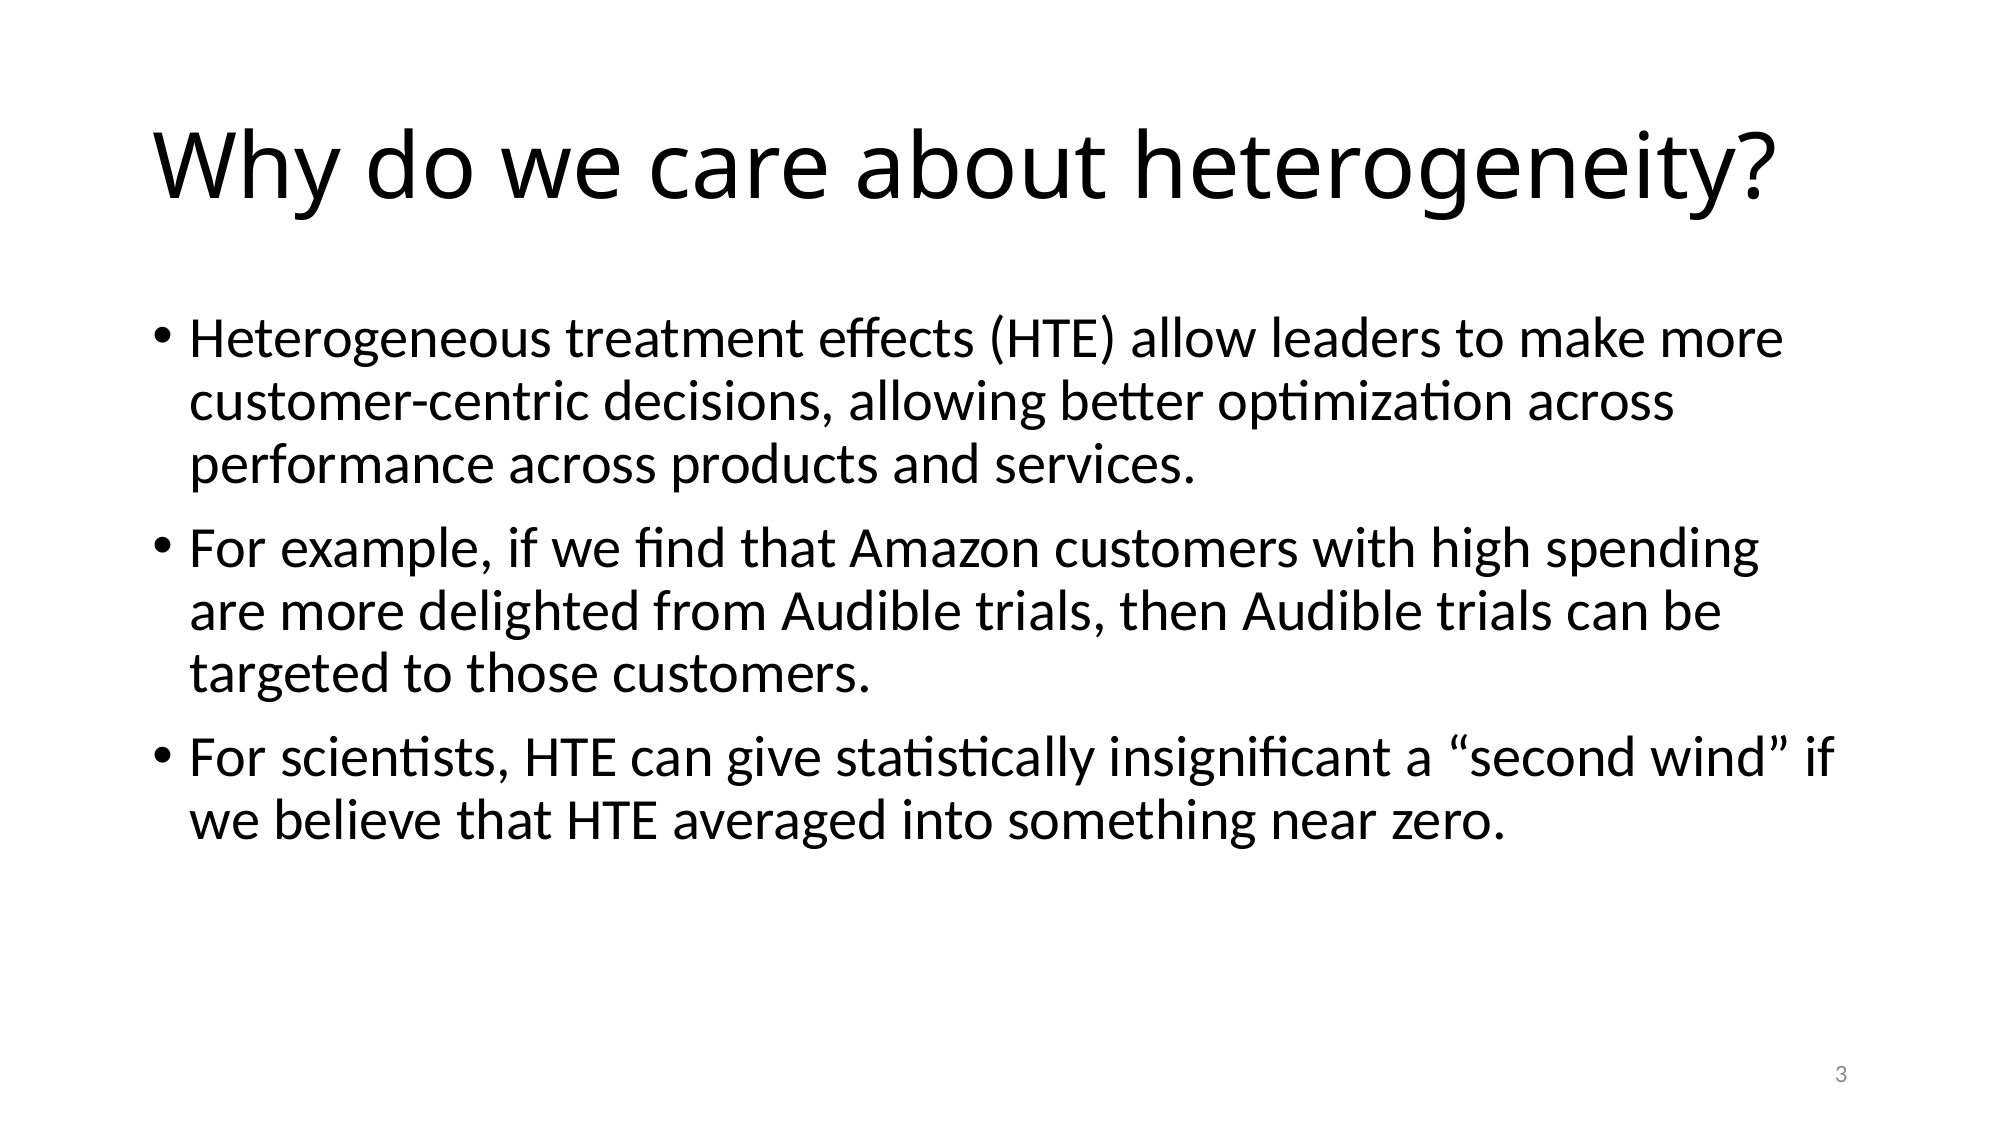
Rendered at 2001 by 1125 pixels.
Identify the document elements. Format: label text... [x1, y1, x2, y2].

title Why do we care about heterogeneity? [137, 59, 1863, 278]
list Heterogeneous treatment effects (HTE) allow leaders to make more customer-centric decisions, allowing better optimization across performance across products and services. For example, if we find that Amazon customers with high spending are more delighted from Audible trials, then Audible trials can be targeted to those customers. For scientists, HTE can give statistically insignificant a “second wind” if we believe that HTE averaged into something near zero. [137, 299, 1863, 1014]
slide_number 3 [1412, 1042, 1863, 1103]
